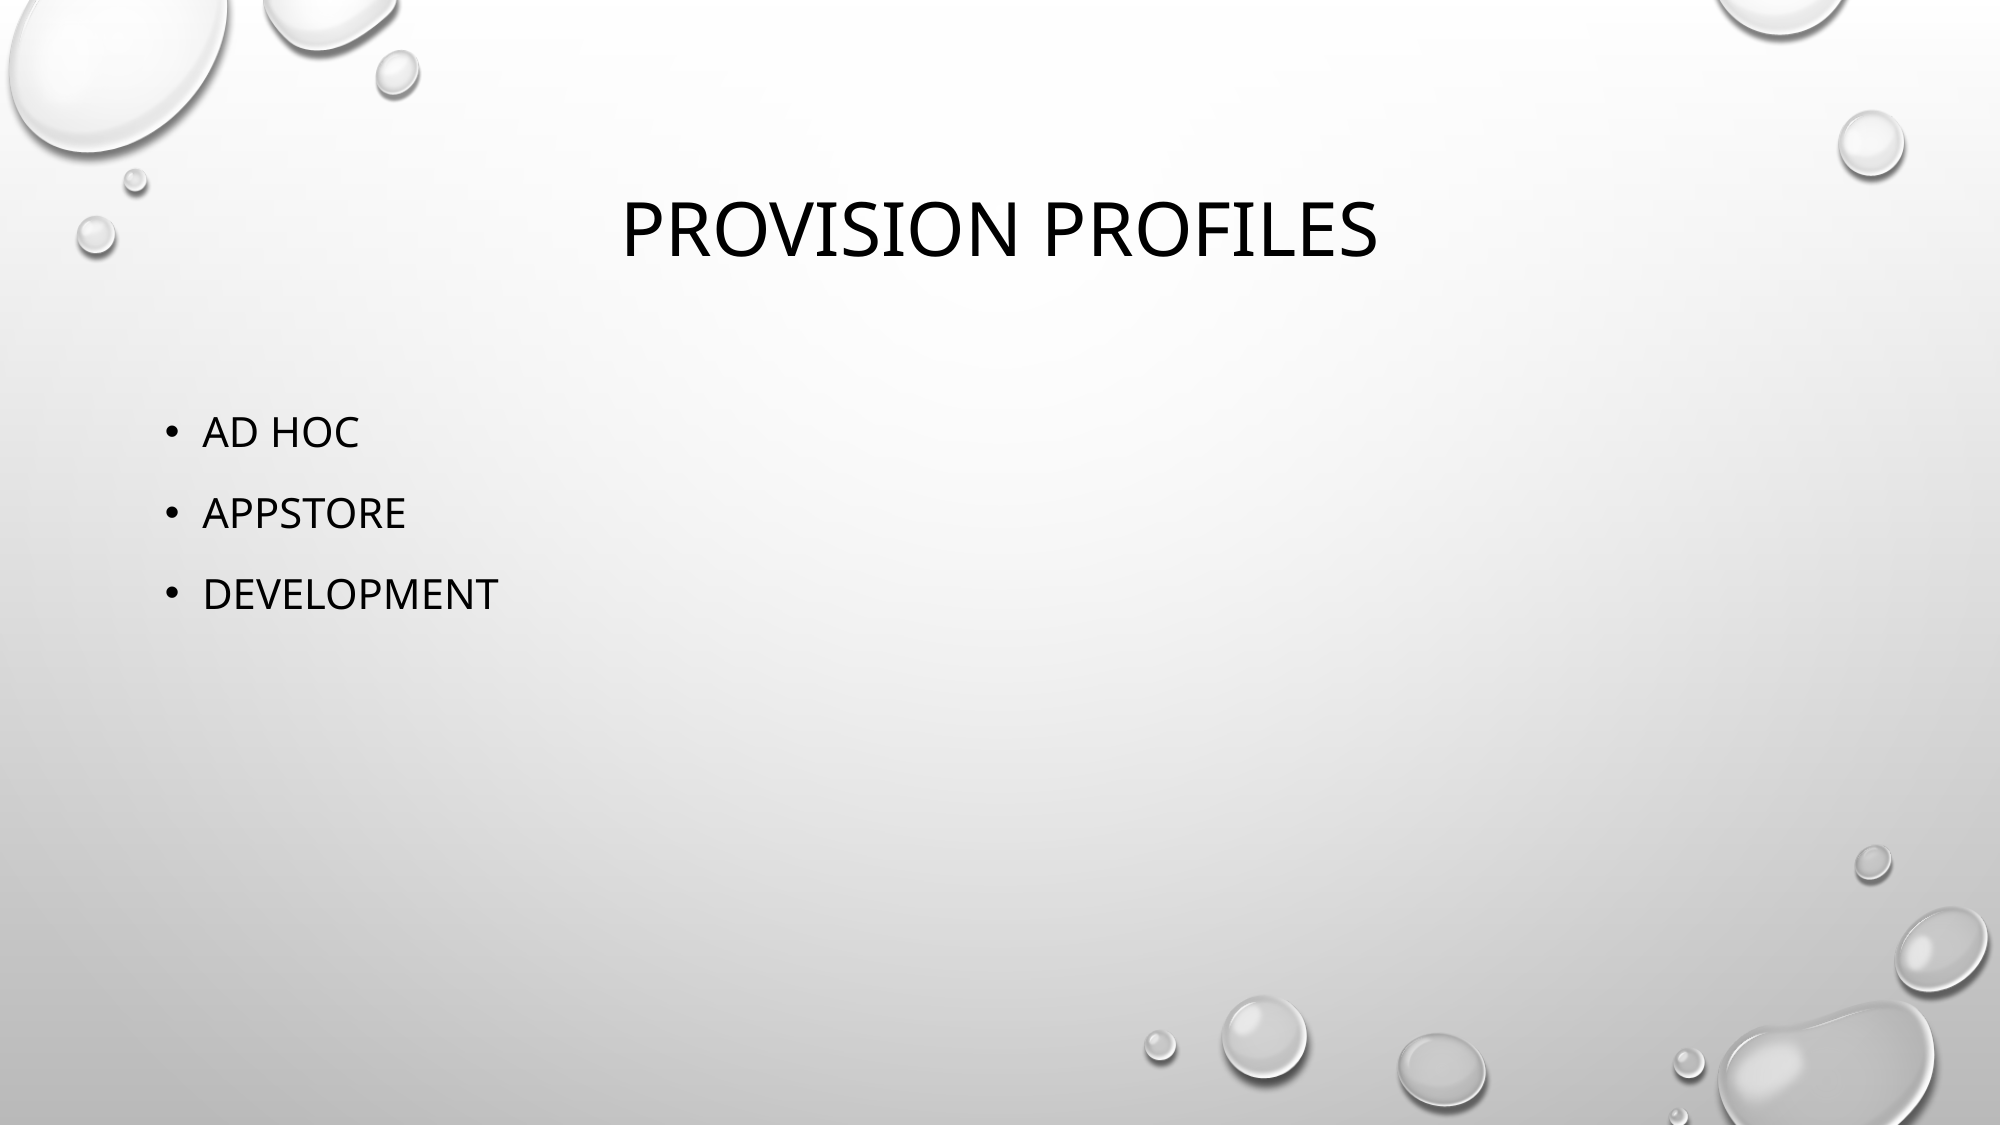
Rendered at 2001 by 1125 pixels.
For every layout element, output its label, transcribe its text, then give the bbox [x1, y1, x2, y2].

title Provision profiles [149, 101, 1851, 364]
picture [0, 0, 2000, 1125]
list Ad hoc Appstore development [149, 388, 1850, 950]
